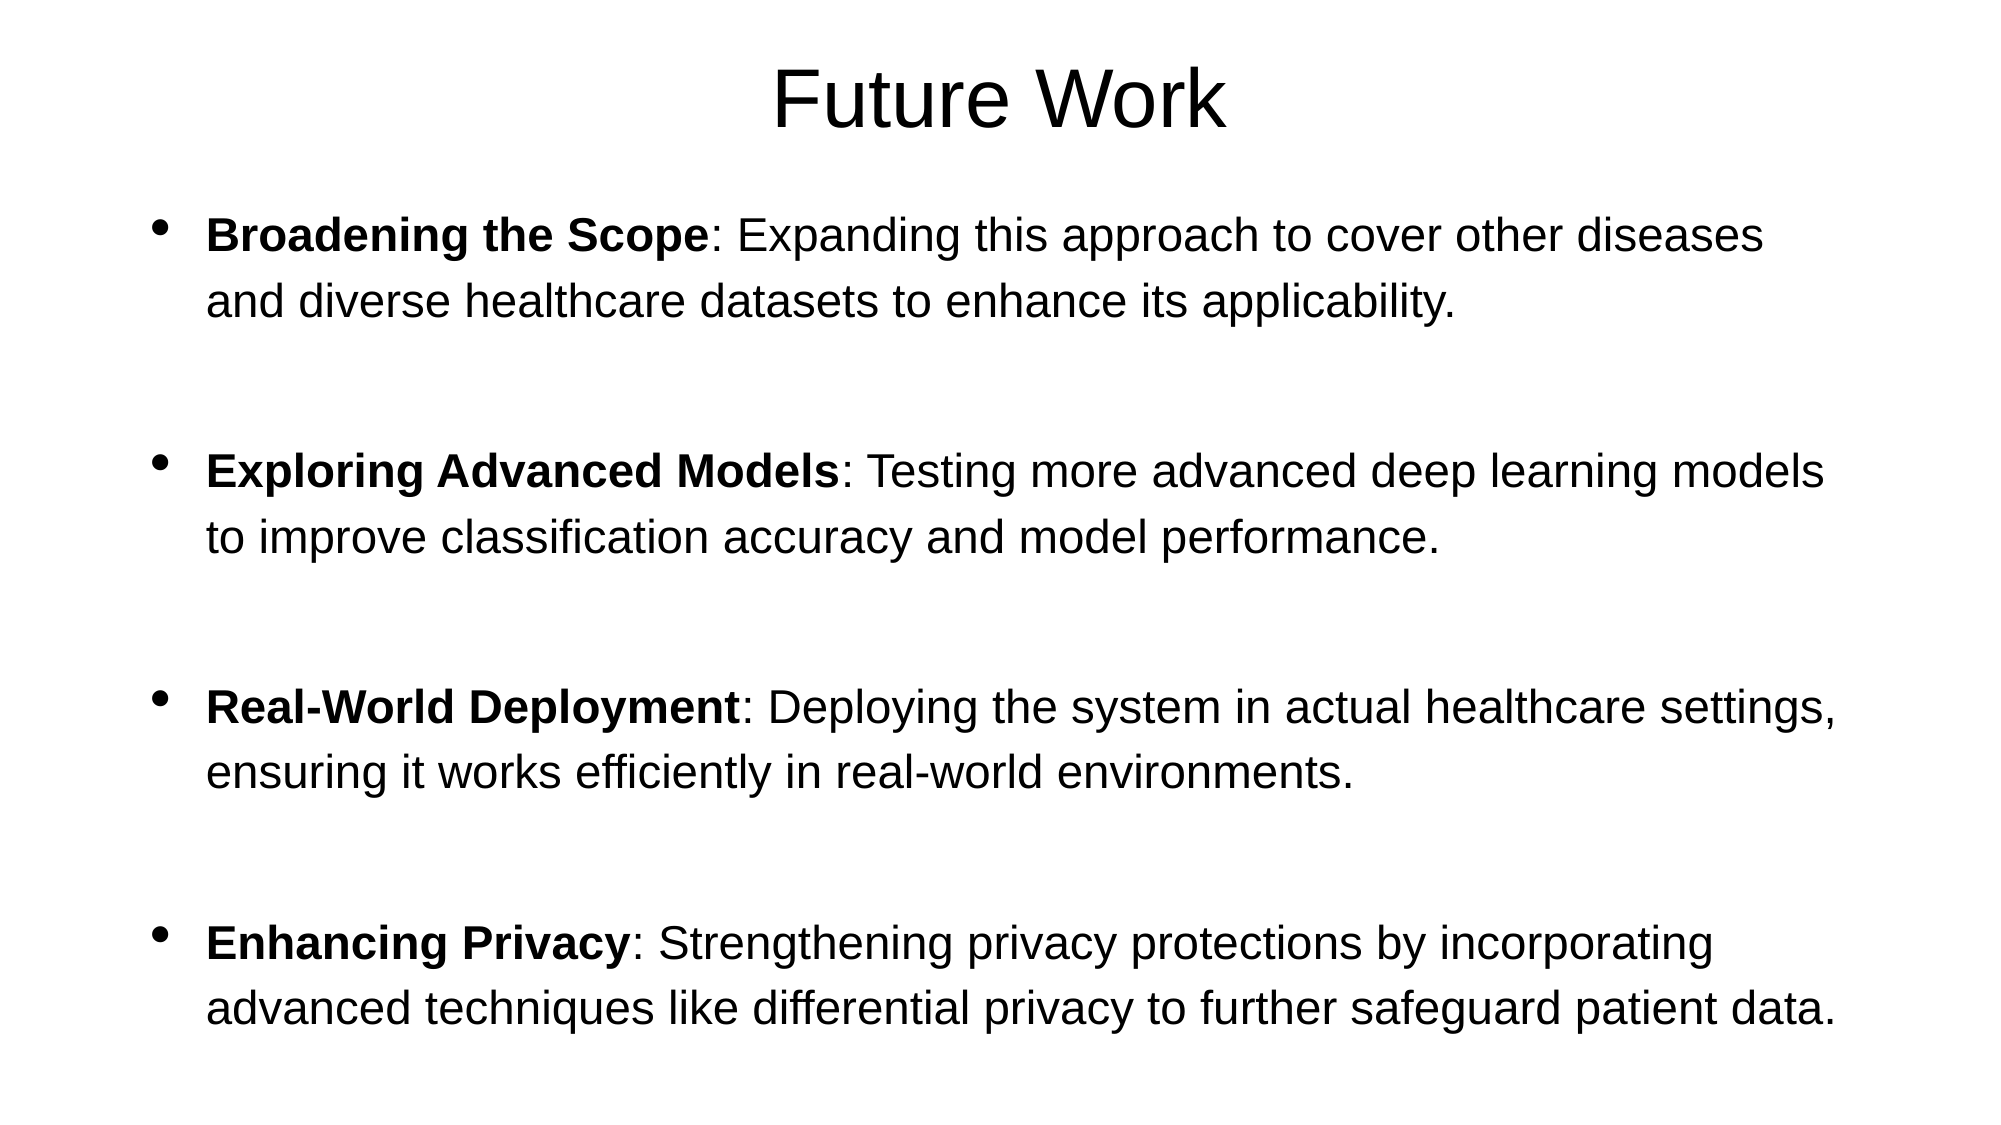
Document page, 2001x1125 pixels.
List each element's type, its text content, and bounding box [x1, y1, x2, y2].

title Future Work [137, 0, 1863, 188]
list Broadening the Scope: Expanding this approach to cover other diseases and diverse healthcare datasets to enhance its applicability. Exploring Advanced Models: Testing more advanced deep learning models to improve classification accuracy and model performance. Real-World Deployment: Deploying the system in actual healthcare settings, ensuring it works efficiently in real-world environments. Enhancing Privacy: Strengthening privacy protections by incorporating advanced techniques like differential privacy to further safeguard patient data. [137, 188, 1863, 1081]
